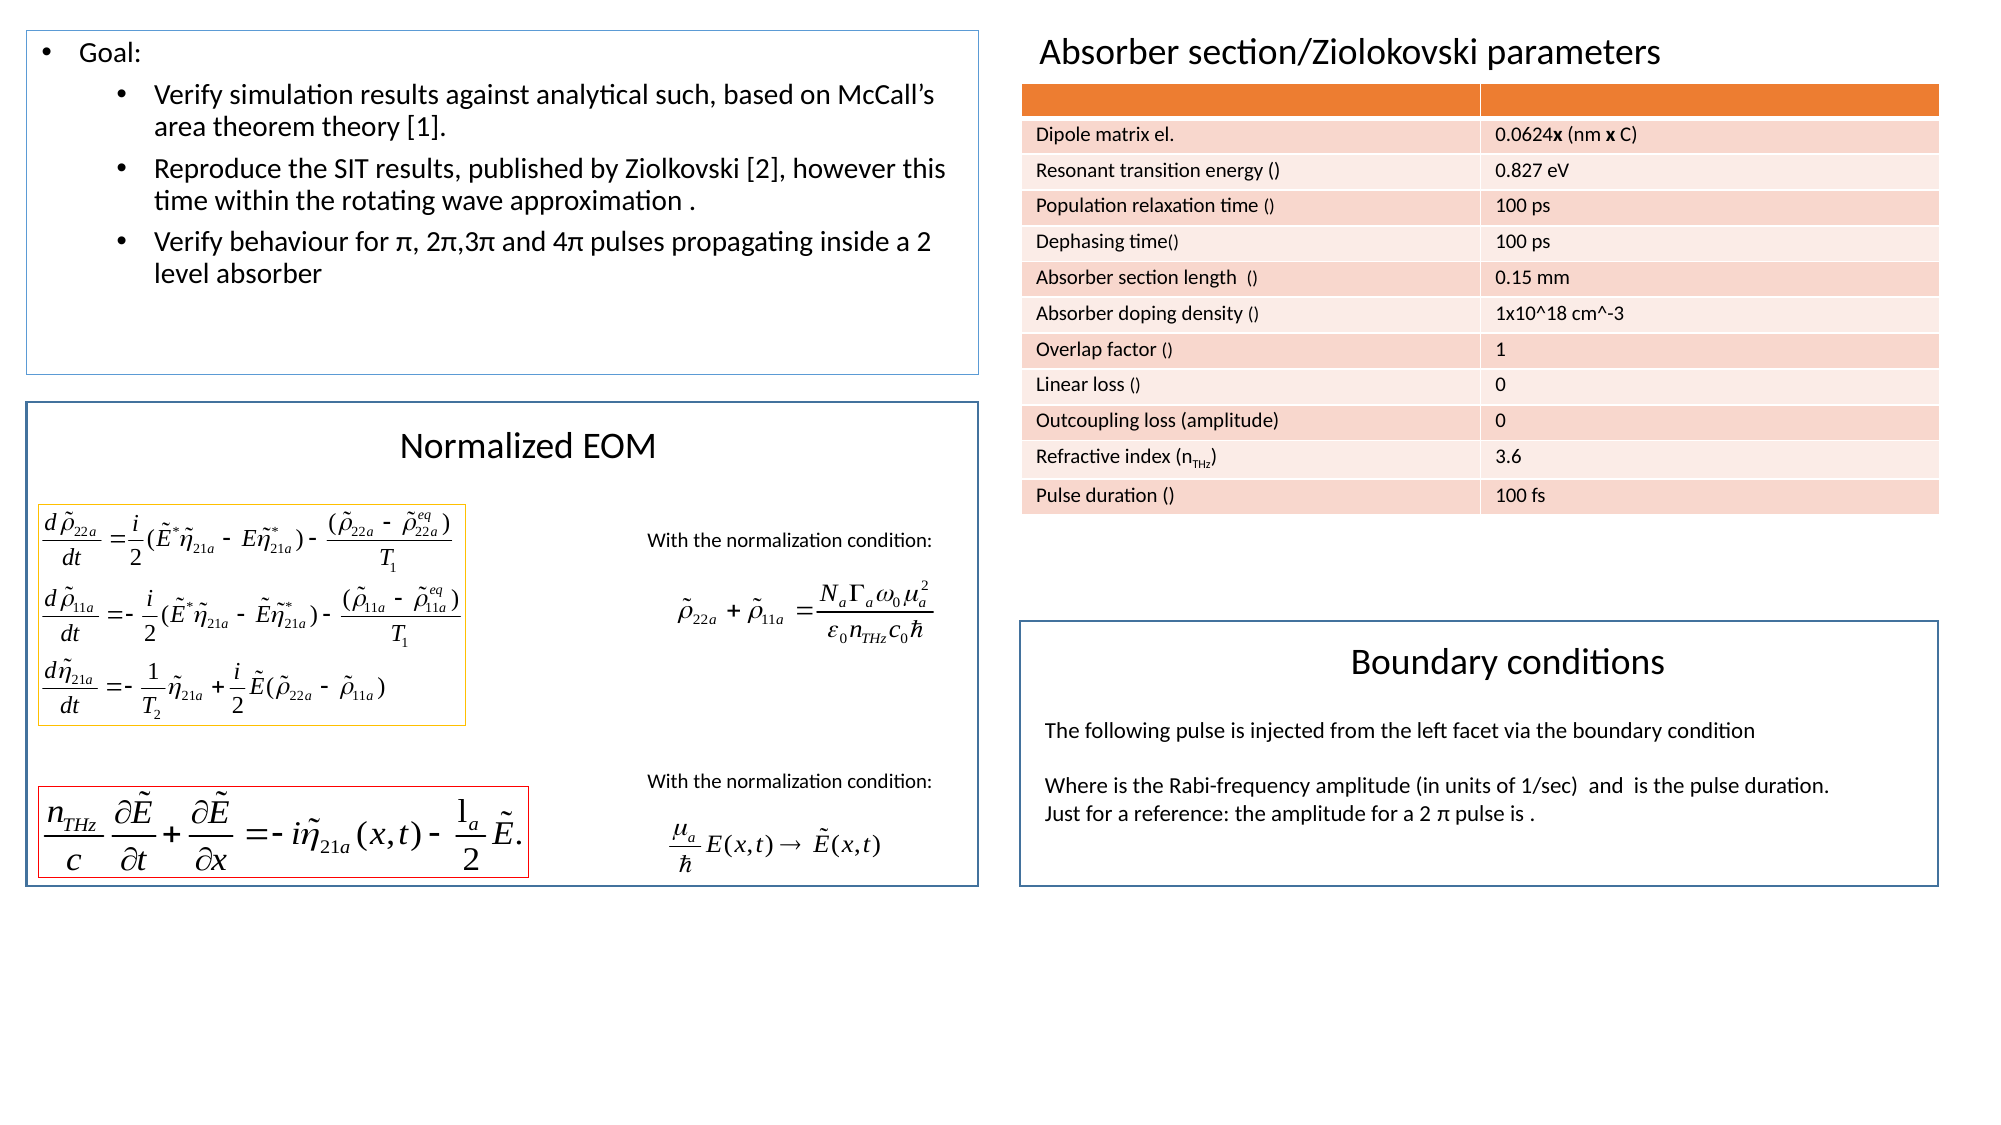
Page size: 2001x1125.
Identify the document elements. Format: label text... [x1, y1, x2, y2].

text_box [26, 401, 979, 887]
text_box Absorber section/Ziolokovski parameters [1024, 19, 1677, 79]
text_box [1019, 620, 1939, 886]
list Goal: Verify simulation results against analytical such, based on McCall’s area theorem theory [1]. Reproduce the SIT results, published by Ziolkovski [2], however this time within the rotating wave approximation . Verify behaviour for π, 2π,3π and 4π pulses propagating inside a 2 level absorber [26, 30, 979, 375]
